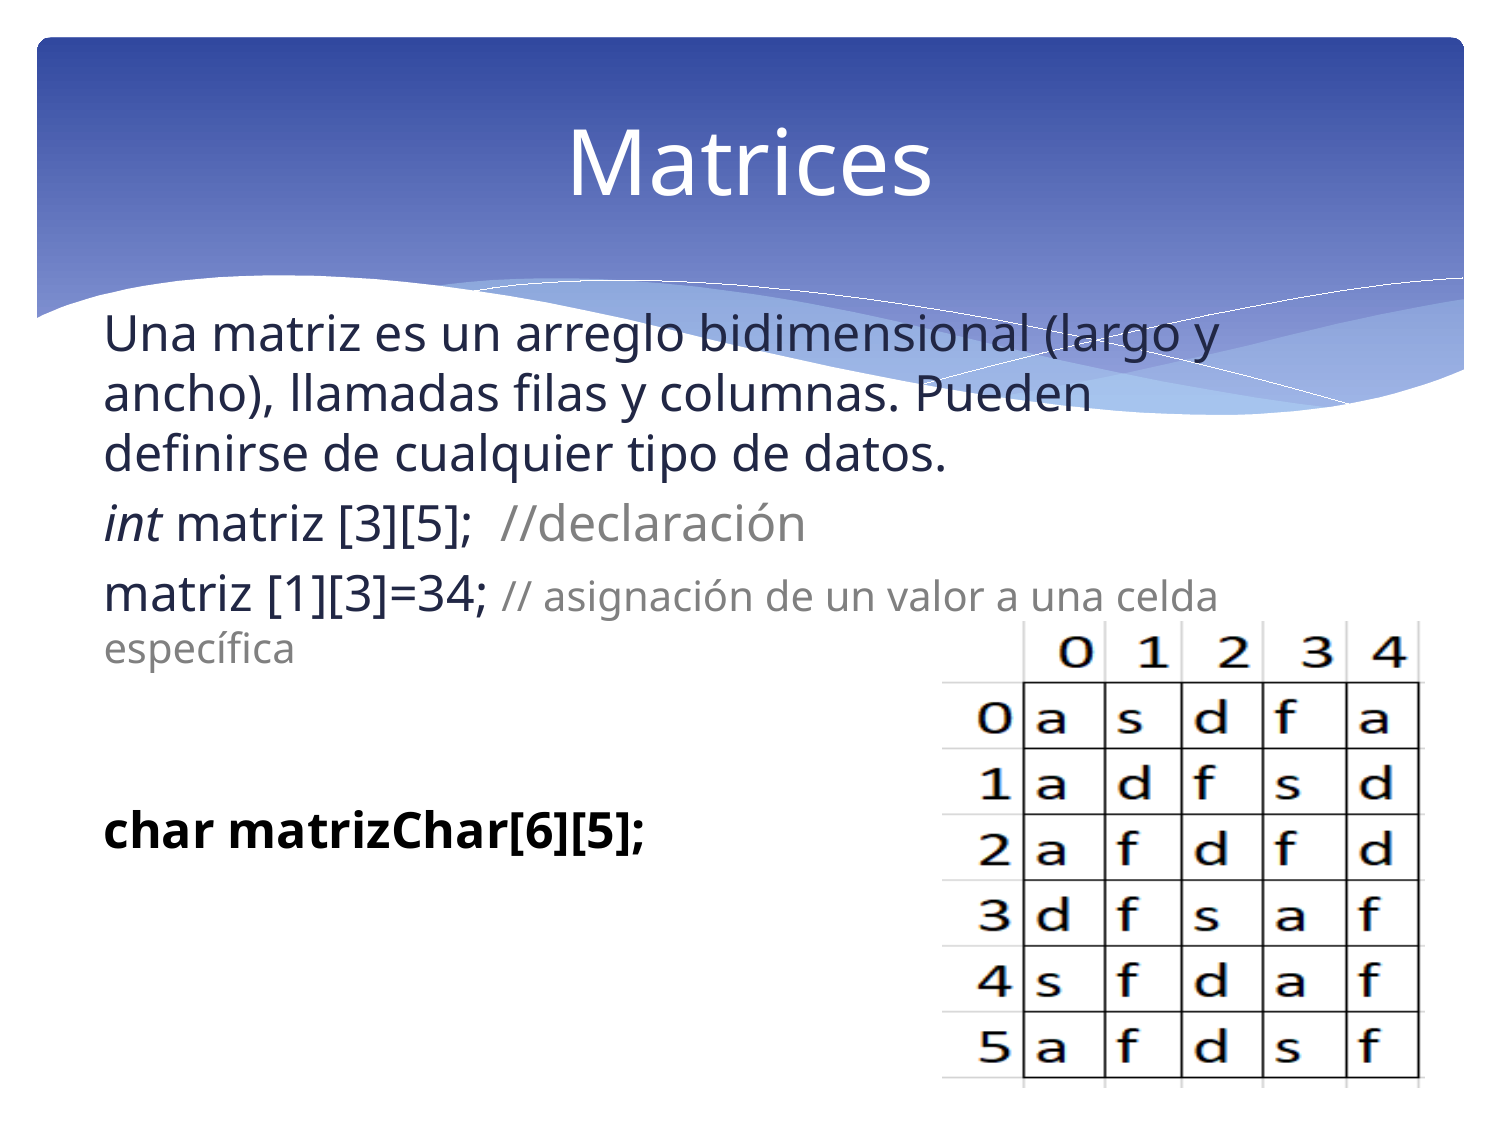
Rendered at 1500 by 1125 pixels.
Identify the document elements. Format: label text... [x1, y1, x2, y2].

picture [942, 621, 1426, 1088]
title Matrices [75, 55, 1425, 261]
list Una matriz es un arreglo bidimensional (largo y ancho), llamadas filas y columnas. Pueden definirse de cualquier tipo de datos. int matriz [3][5]; //declaración matriz [1][3]=34; // asignación de un valor a una celda específica char matrizChar[6][5]; [88, 294, 1304, 861]
